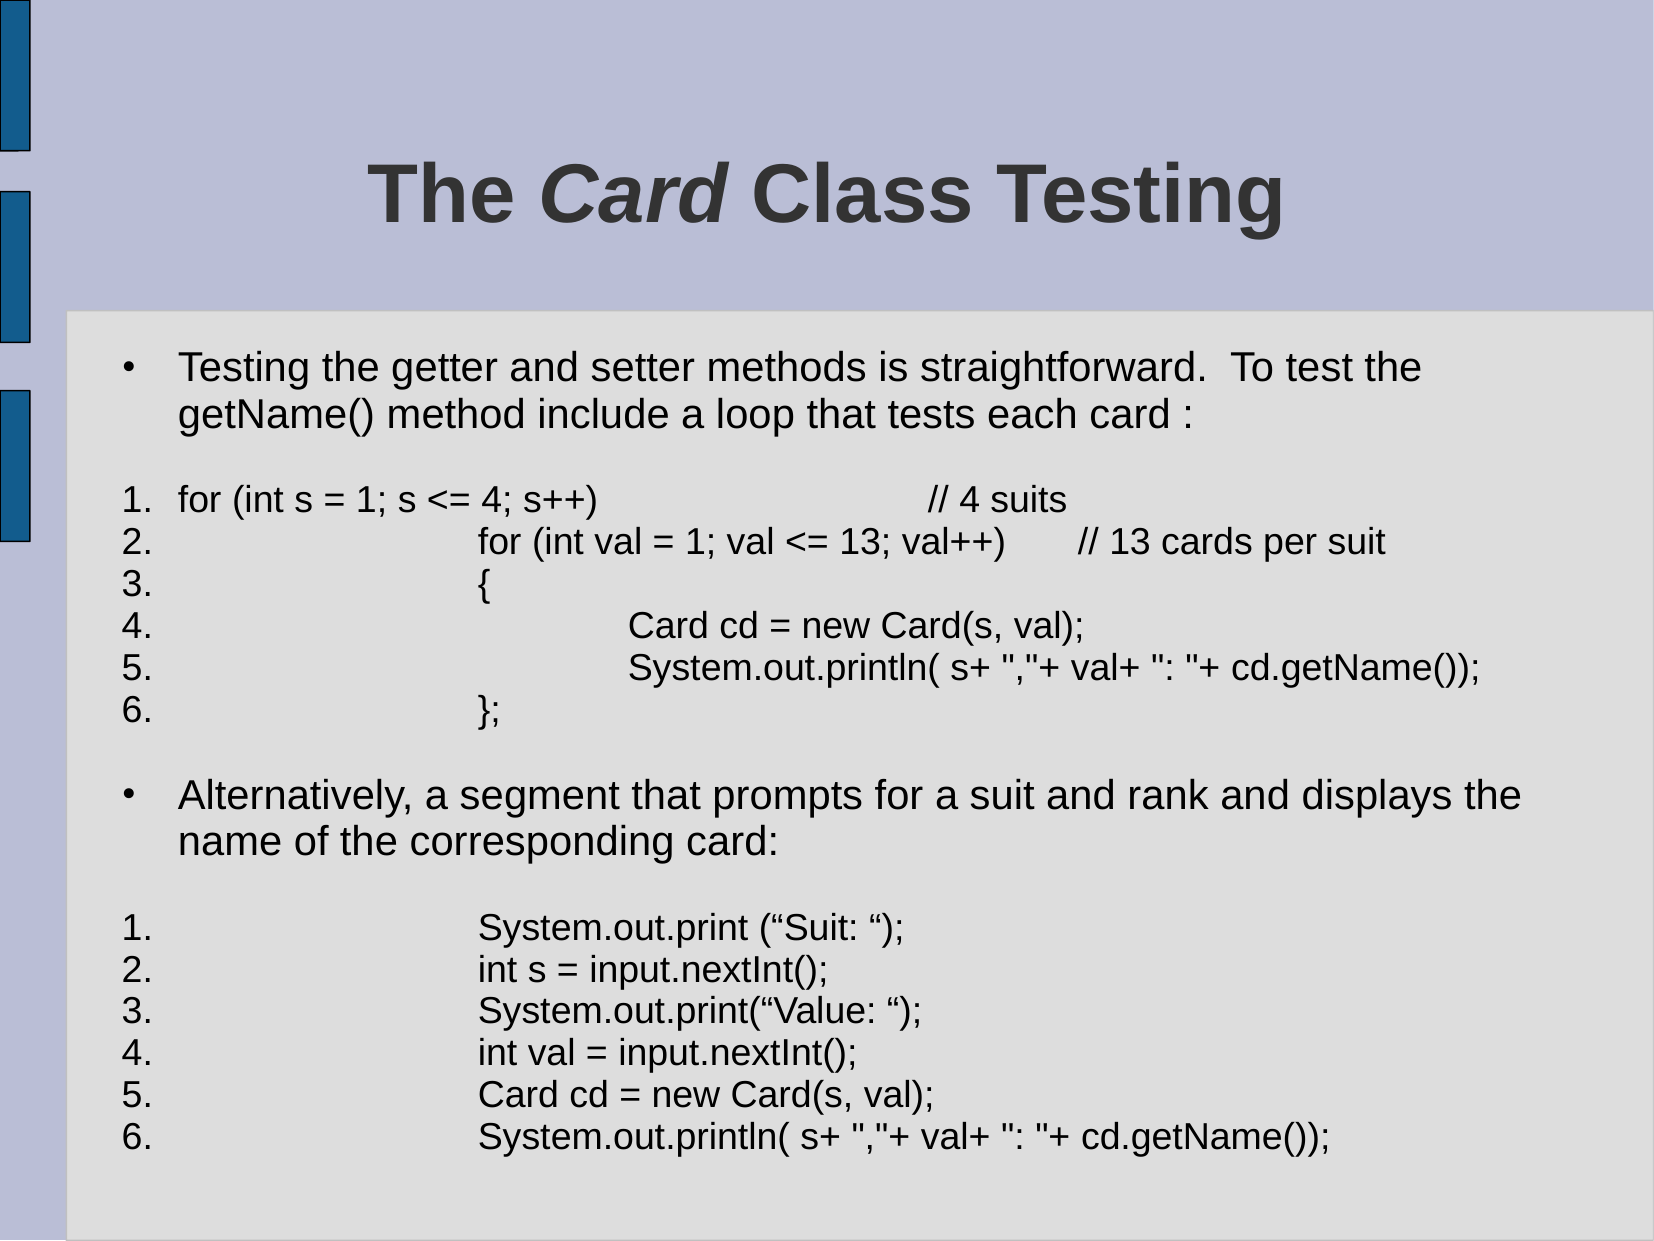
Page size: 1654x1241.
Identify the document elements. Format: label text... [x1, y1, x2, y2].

list Testing the getter and setter methods is straightforward. To test the getName() method include a loop that tests each card : for (int s = 1; s <= 4; s++) // 4 suits for (int val = 1; val <= 13; val++) // 13 cards per suit { Card cd = new Card(s, val); System.out.println( s+ ","+ val+ ": "+ cd.getName()); }; Alternatively, a segment that prompts for a suit and rank and displays the name of the corresponding card: System.out.print (“Suit: “); int s = input.nextInt(); System.out.print(“Value: “); int val = input.nextInt(); Card cd = new Card(s, val); System.out.println( s+ ","+ val+ ": "+ cd.getName()); [121, 344, 1534, 1171]
title The Card Class Testing [121, 90, 1534, 298]
